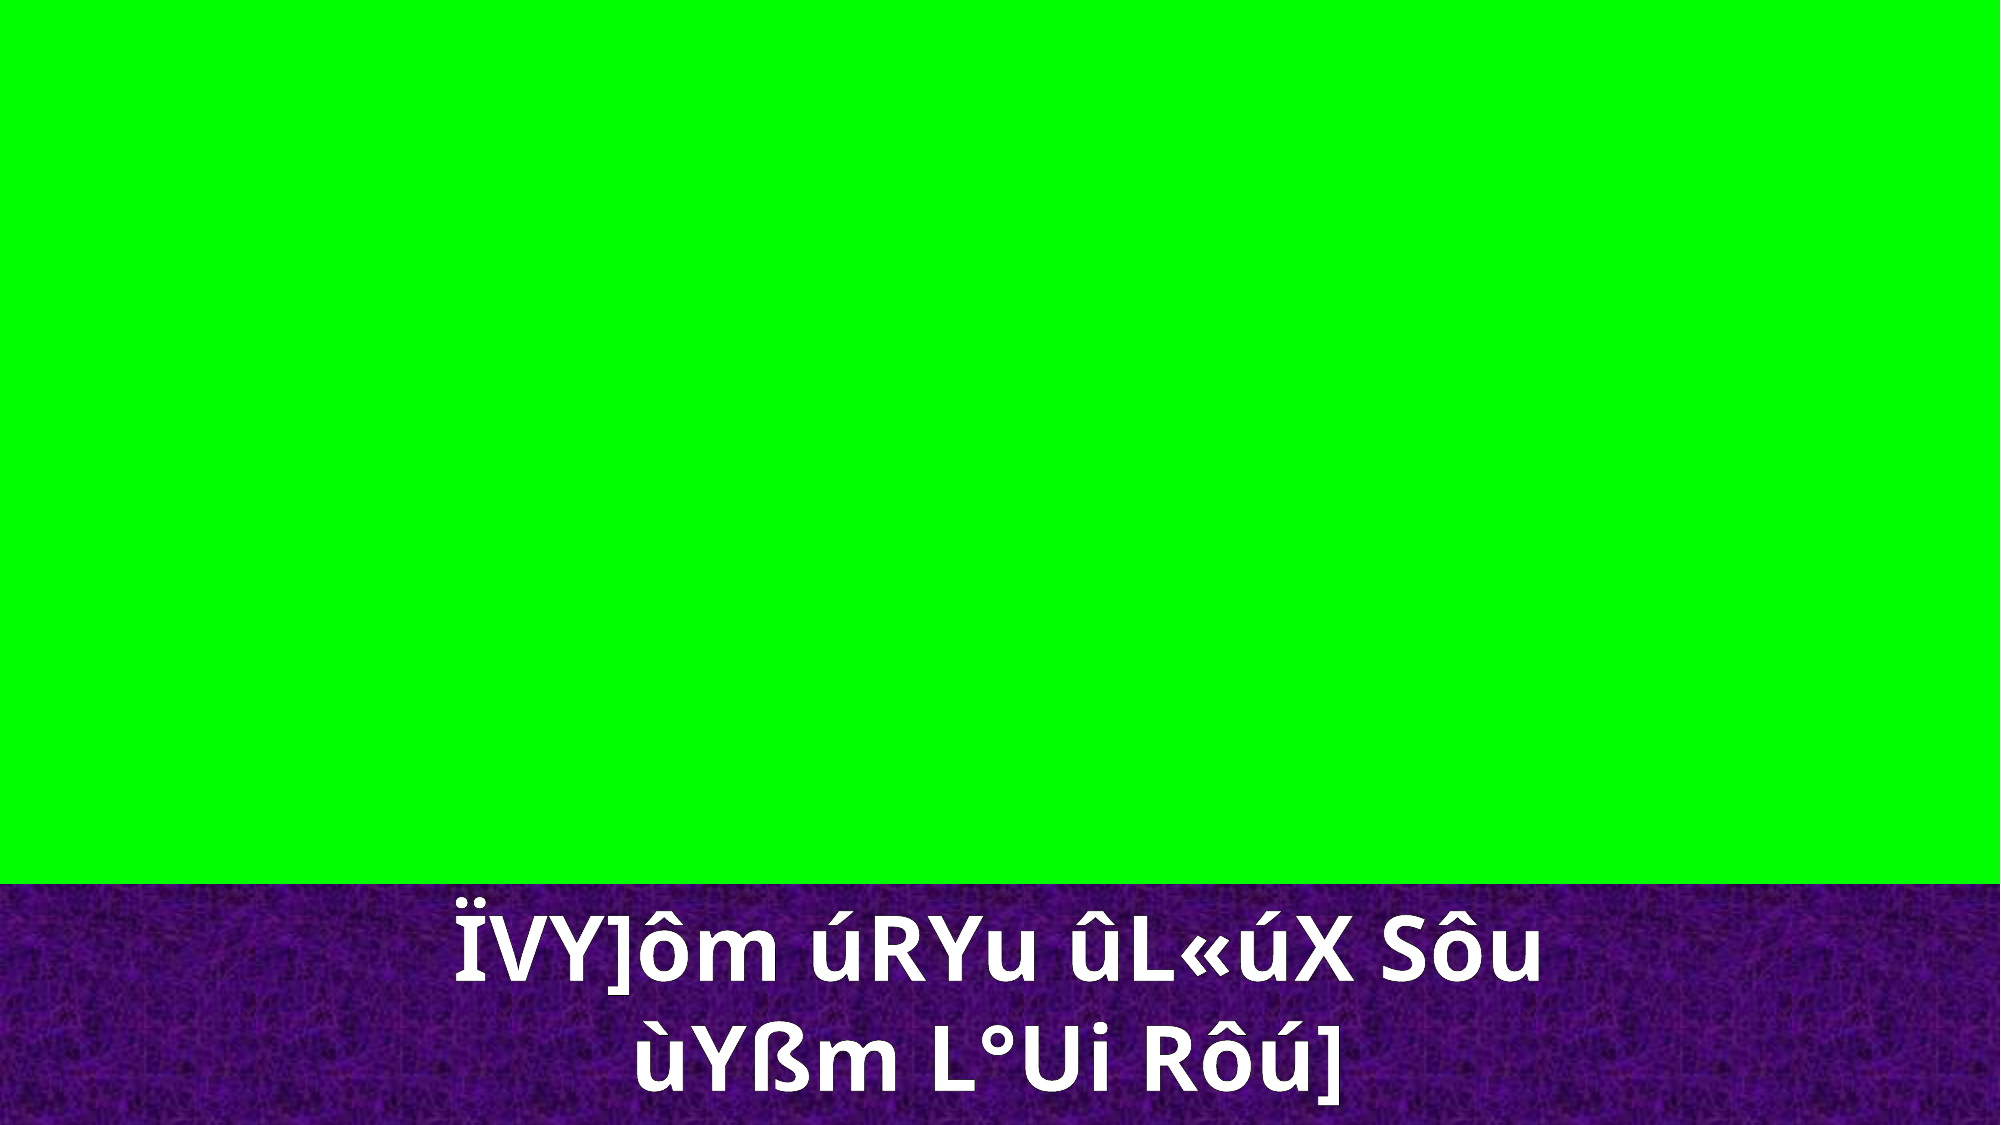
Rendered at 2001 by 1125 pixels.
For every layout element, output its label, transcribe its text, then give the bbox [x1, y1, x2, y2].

text_box ÏVY]ôm úRYu ûL«úX Sôu ùYßm L°Ui Rôú] [390, 882, 1610, 1117]
text_box [0, 884, 2000, 1125]
